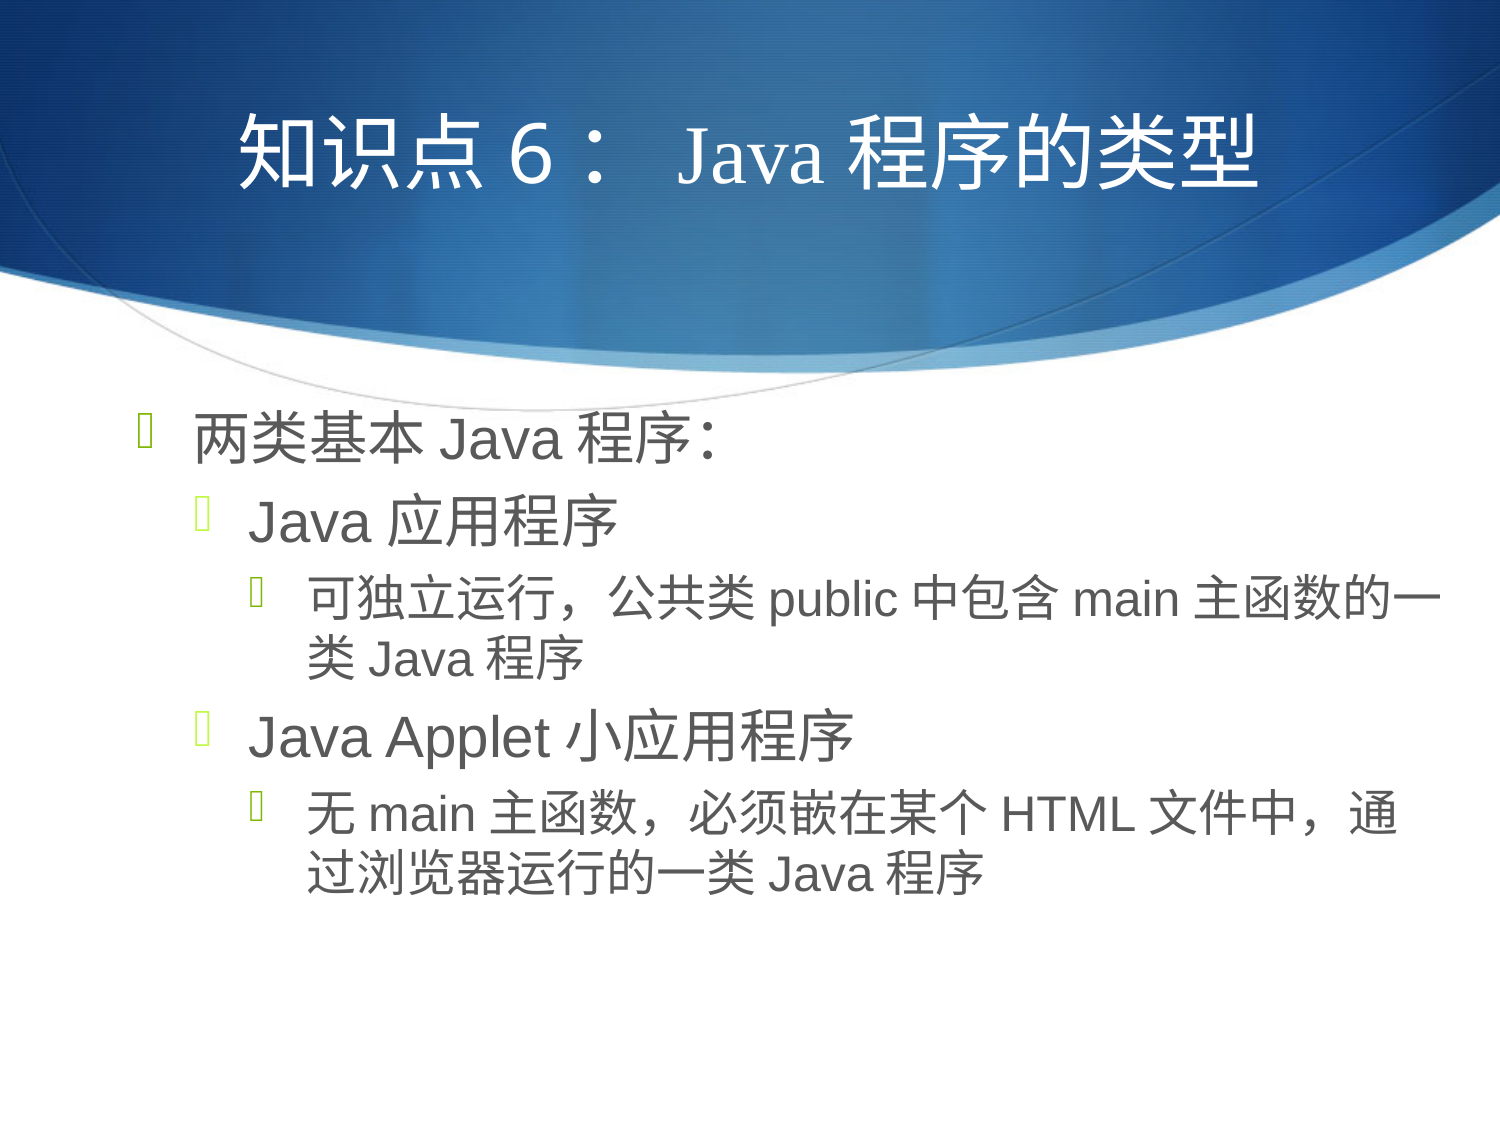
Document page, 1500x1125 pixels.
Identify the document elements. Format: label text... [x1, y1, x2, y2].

picture [0, 0, 1500, 1125]
list 两类基本Java程序： Java应用程序 可独立运行，公共类public中包含main主函数的一类Java程序 Java Applet小应用程序 无main主函数，必须嵌在某个HTML文件中，通过浏览器运行的一类Java程序 [121, 394, 1463, 991]
title 知识点6：Java程序的类型 [75, 56, 1425, 245]
